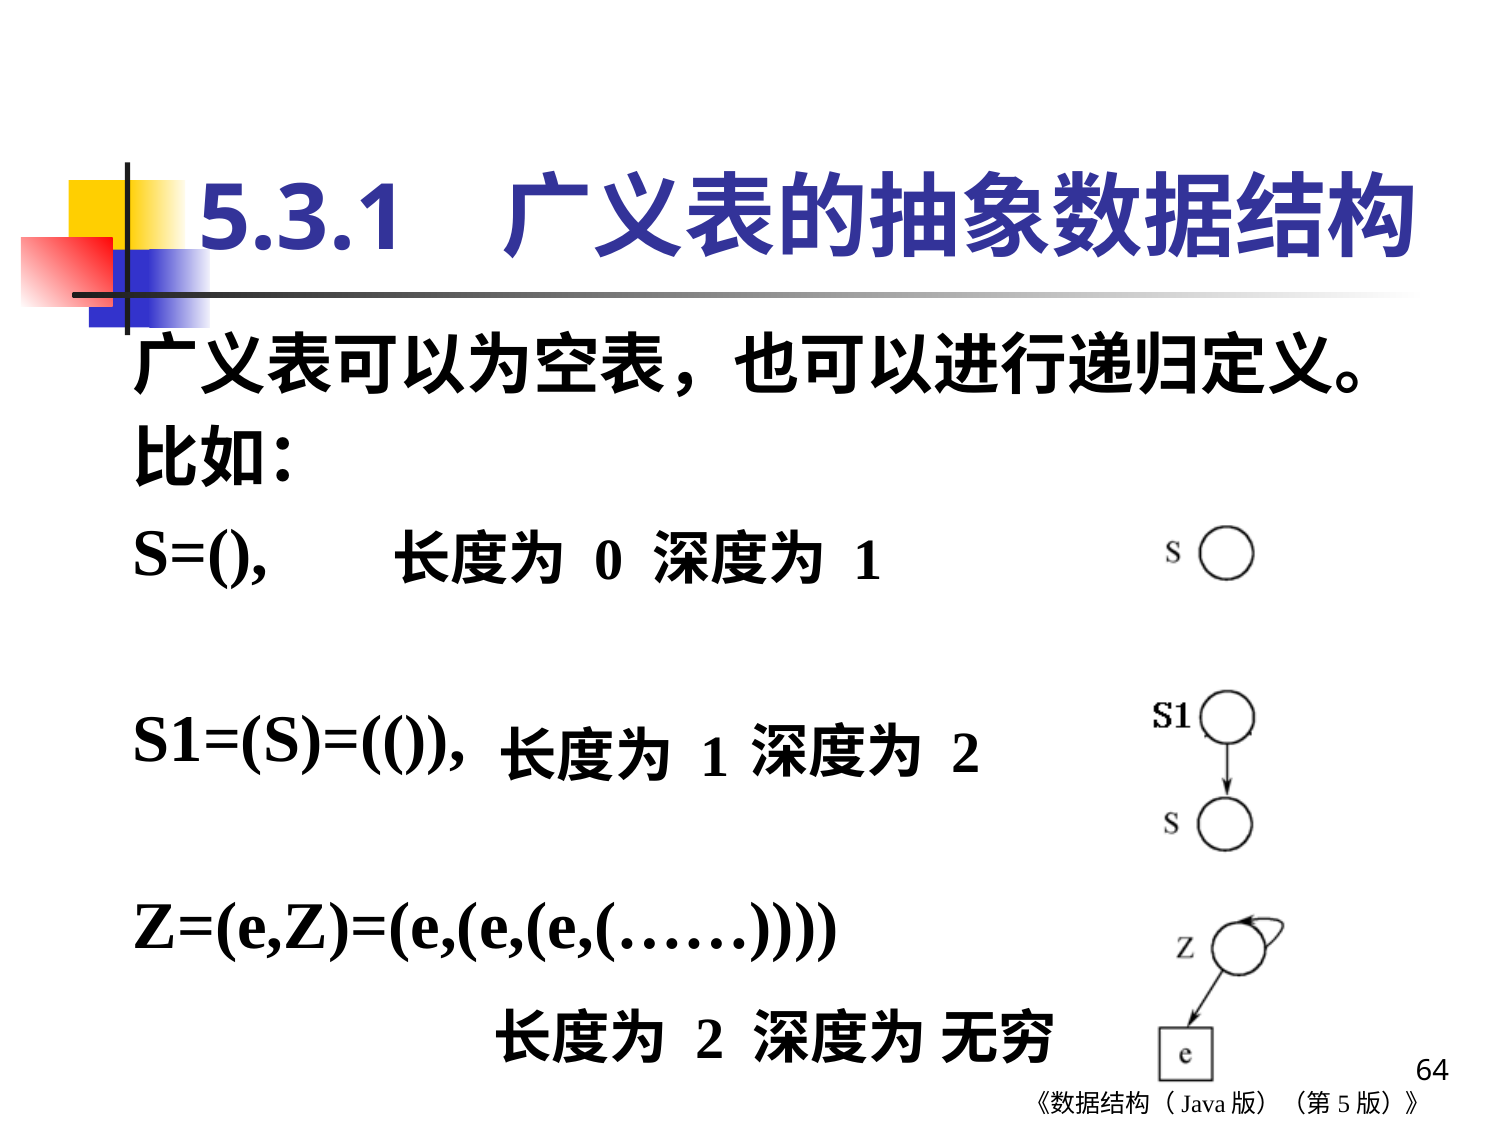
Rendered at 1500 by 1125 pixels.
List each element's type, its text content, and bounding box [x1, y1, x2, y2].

text_box 长度为 1 [483, 710, 745, 796]
text_box 深度为 2 [735, 706, 996, 792]
text_box 长度为 2 [478, 993, 737, 1078]
picture [1151, 676, 1274, 855]
title 5.3.1 广义表的抽象数据结构 [183, 137, 1462, 275]
list 广义表可以为空表，也可以进行递归定义。 比如： S=(), S1=(S)=(()), Z=(e,Z)=(e,(e,(e,(……)))) [41, 314, 1500, 622]
footer 《数据结构（Java版）（第5版）》 [956, 1089, 1500, 1125]
text_box 深度为 1 [637, 513, 898, 599]
text_box 深度为 无穷 [737, 992, 1072, 1078]
slide_number 64 [1312, 1022, 1465, 1089]
picture [1127, 909, 1309, 1113]
picture [1156, 513, 1270, 622]
text_box 长度为 0 [377, 514, 637, 599]
